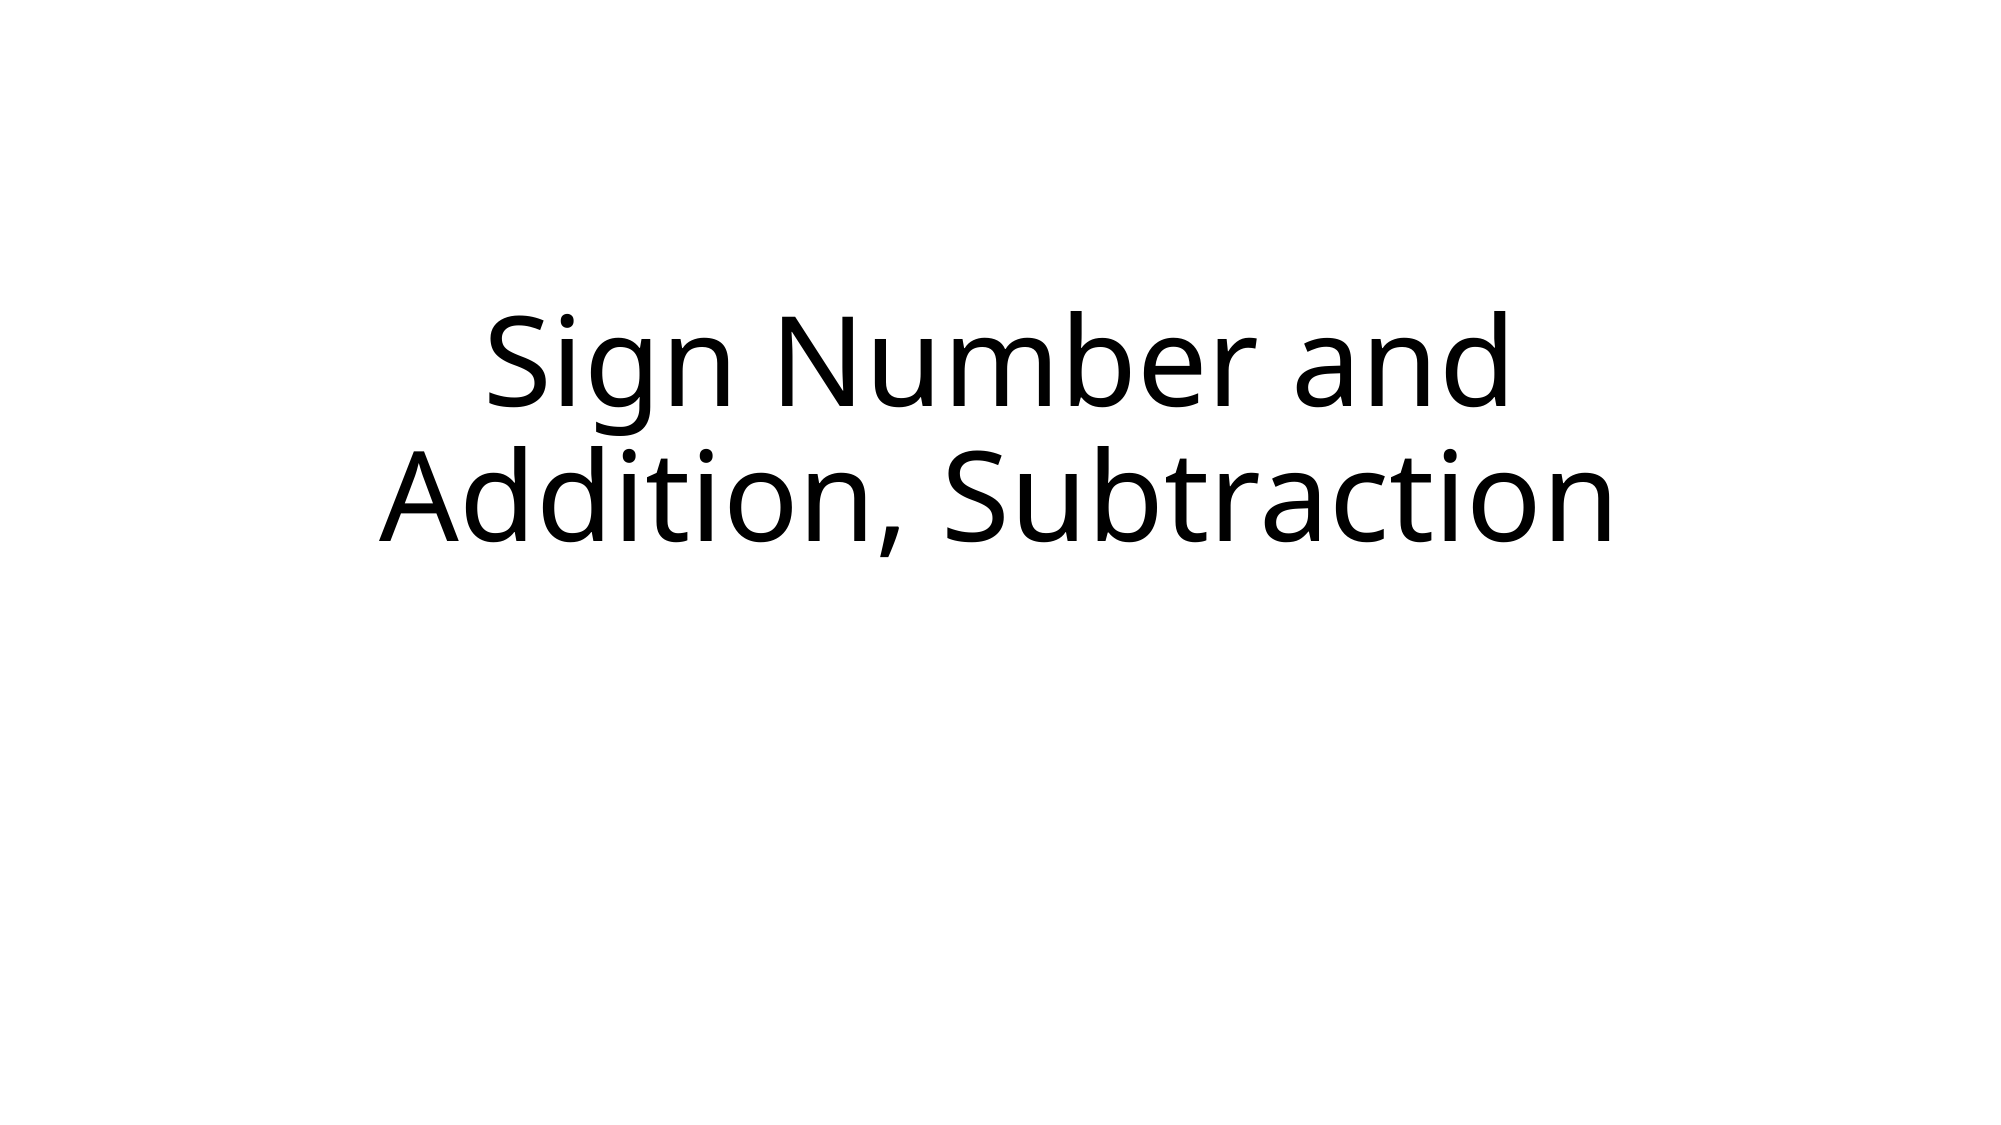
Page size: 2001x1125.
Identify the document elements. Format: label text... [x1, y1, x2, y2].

title Sign Number and Addition, Subtraction [249, 184, 1750, 576]
